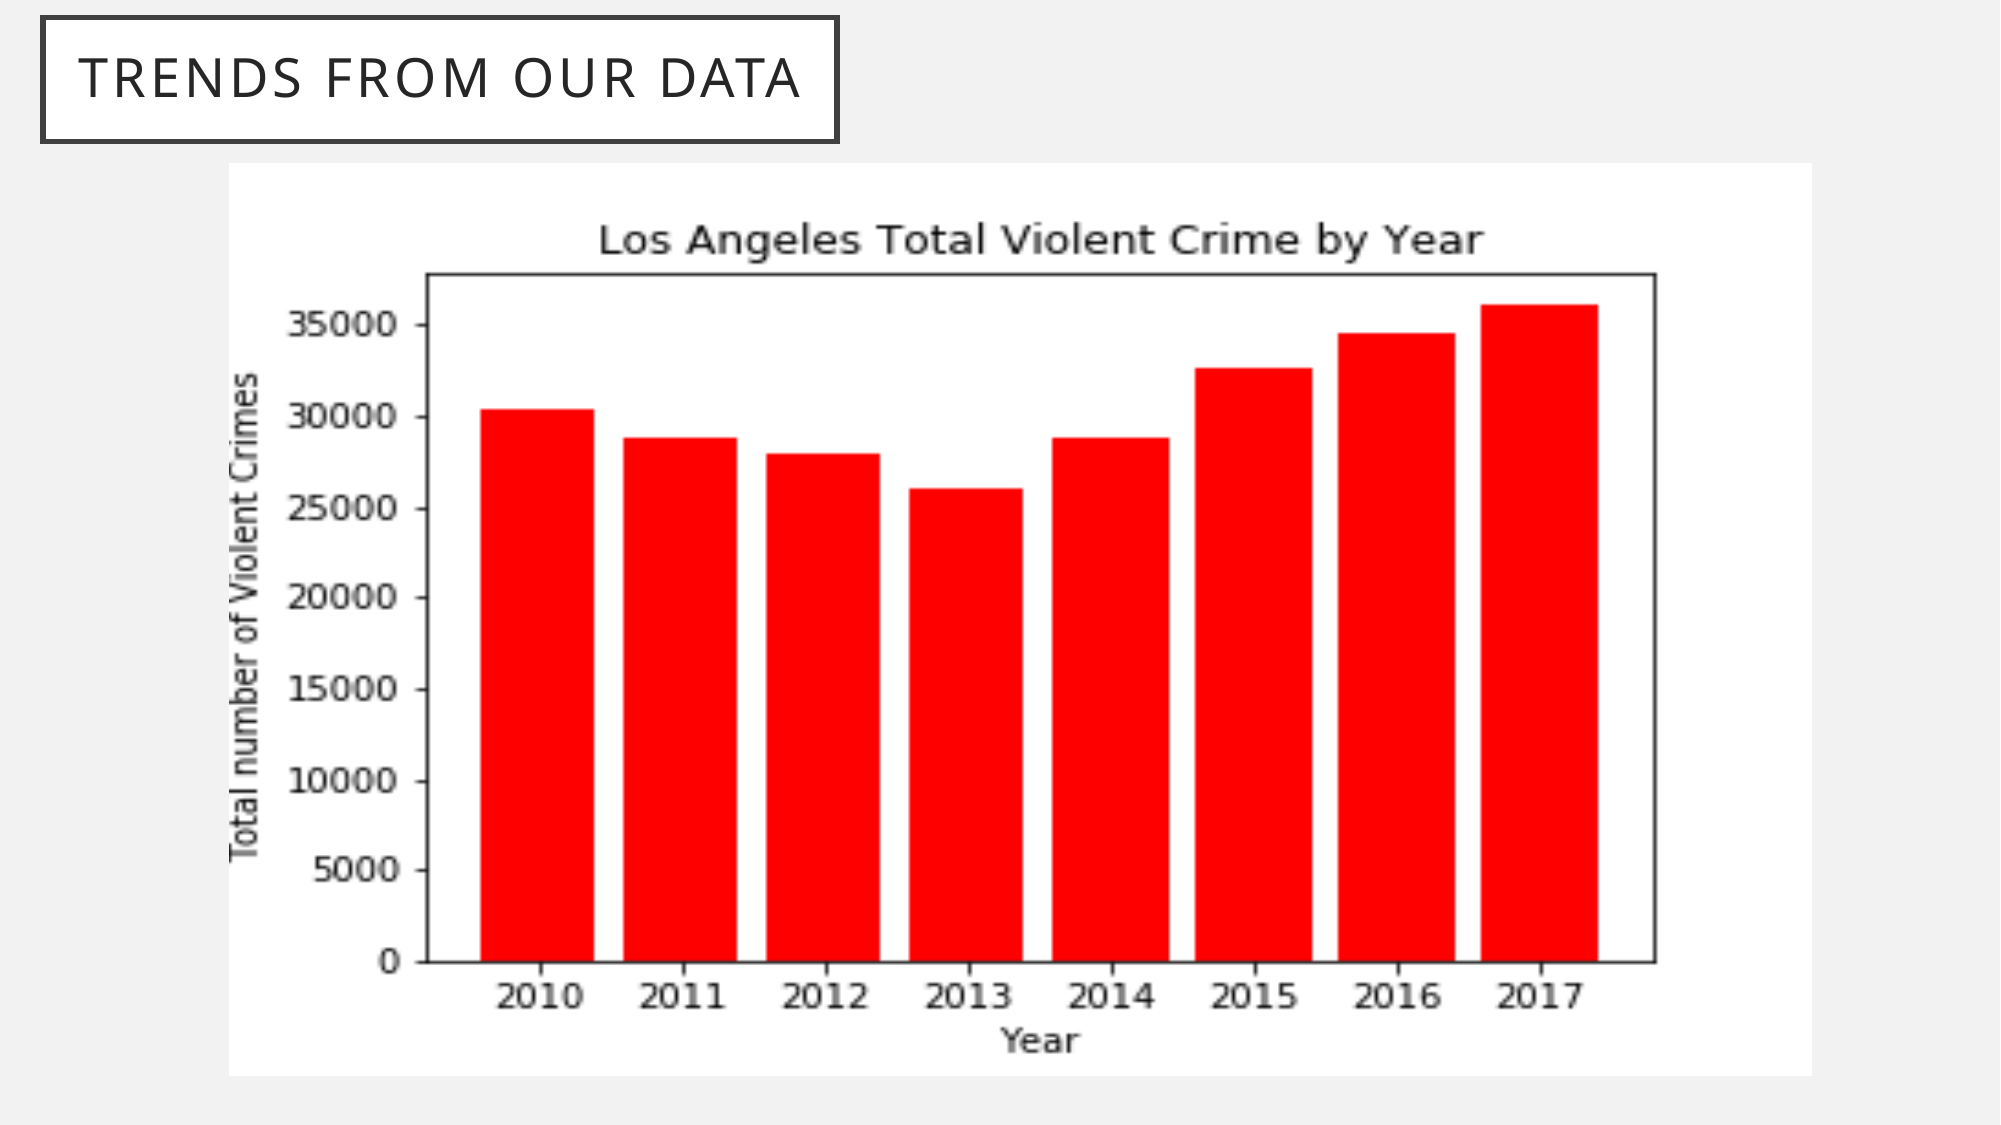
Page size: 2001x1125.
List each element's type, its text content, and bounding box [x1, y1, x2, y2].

title Trends from our data [40, 15, 840, 144]
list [229, 163, 1812, 1076]
